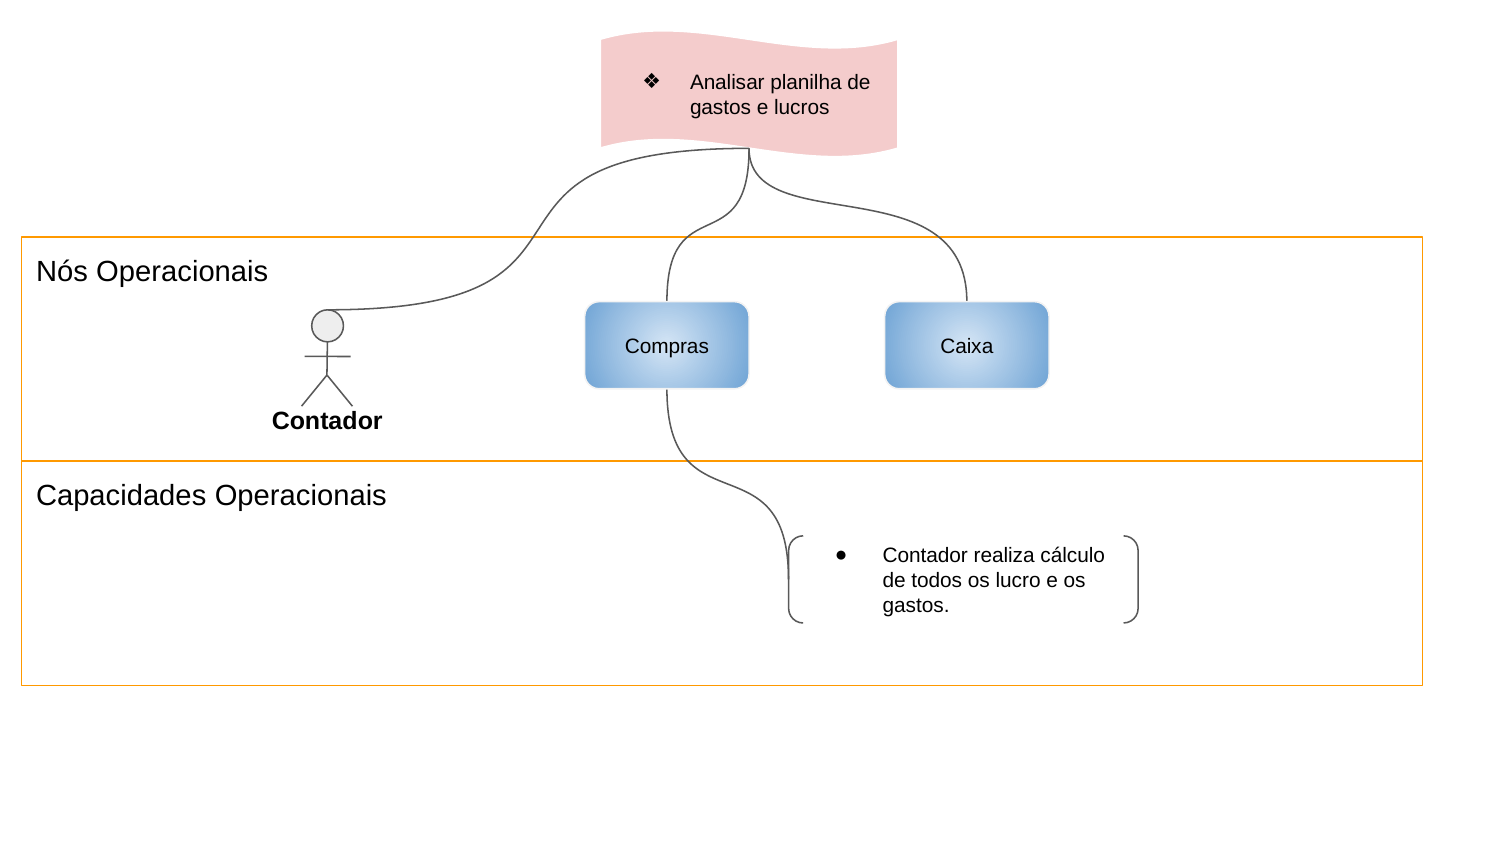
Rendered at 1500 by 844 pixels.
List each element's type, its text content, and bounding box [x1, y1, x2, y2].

text_box Capacidades Operacionais [21, 461, 1423, 686]
text_box Caixa [884, 301, 1050, 389]
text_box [781, 115, 935, 335]
text_box Nós Operacionais [21, 237, 668, 461]
text_box Nós Operacionais [668, 237, 1423, 461]
text_box Analisar planilha de gastos e lucros [600, 30, 898, 152]
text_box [243, 309, 412, 447]
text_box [632, 422, 824, 546]
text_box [327, 148, 750, 311]
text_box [754, 183, 775, 267]
text_box Contador realiza cálculo de todos os lucro e os gastos. [788, 535, 1139, 623]
text_box Compras [584, 318, 750, 389]
